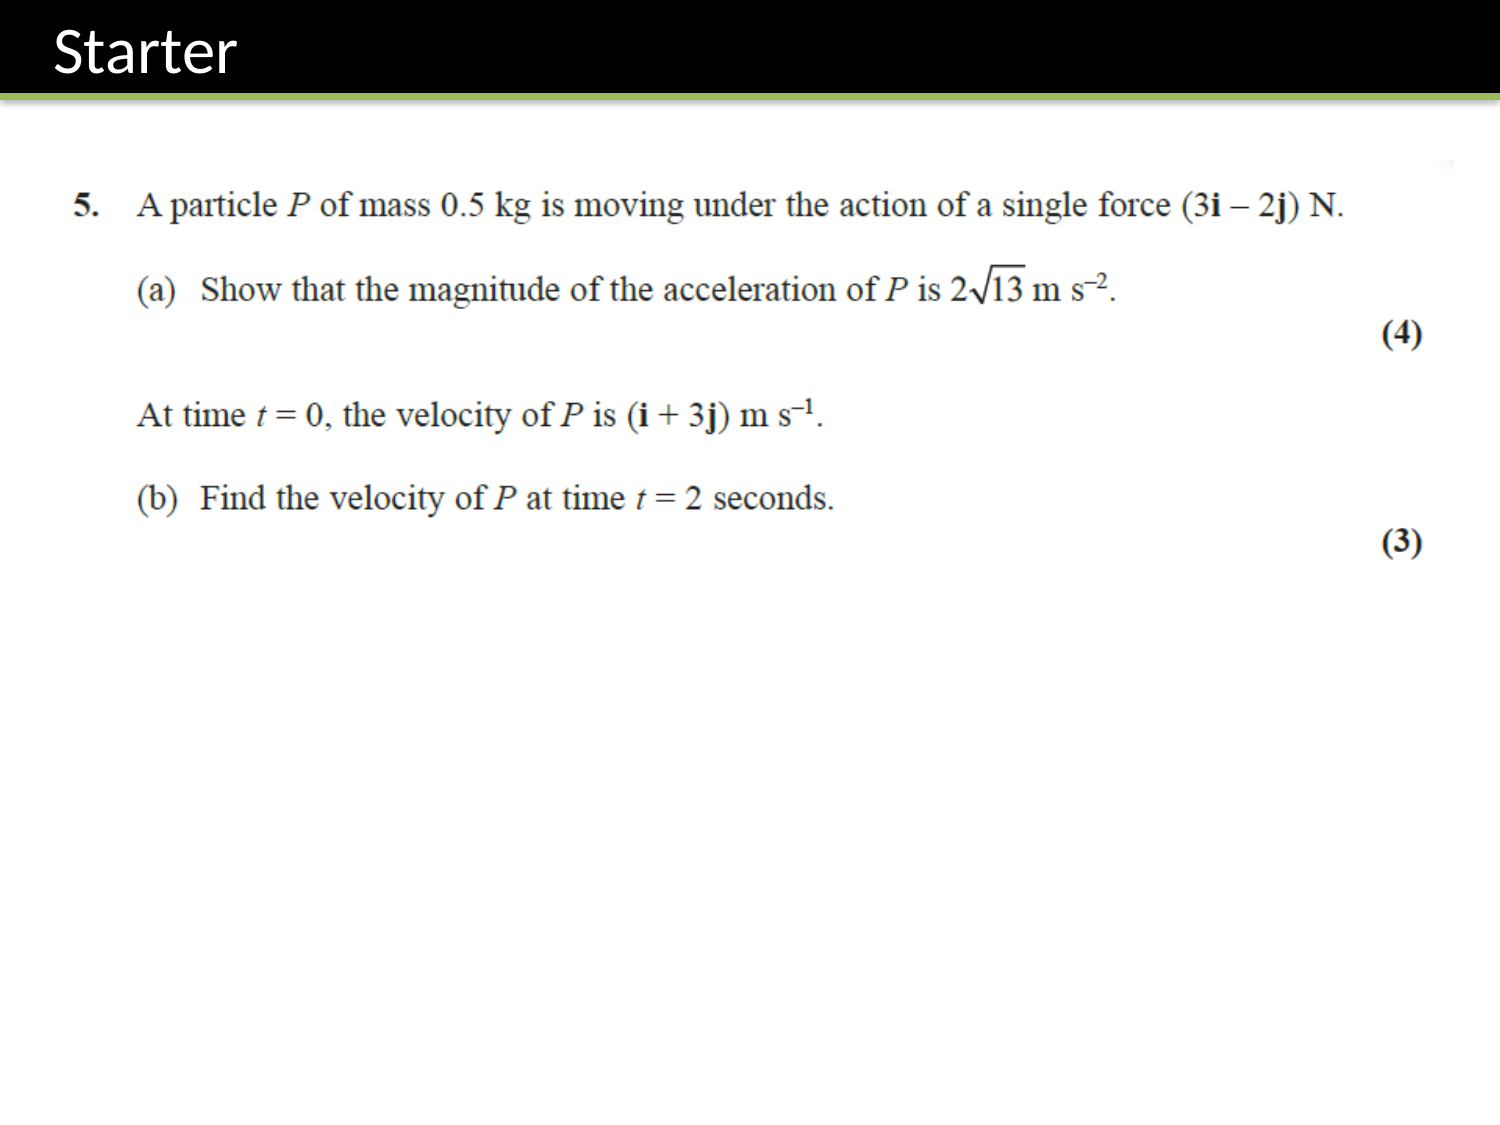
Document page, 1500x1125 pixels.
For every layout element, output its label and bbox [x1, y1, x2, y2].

picture [52, 160, 1454, 585]
text_box [0, 0, 1500, 99]
